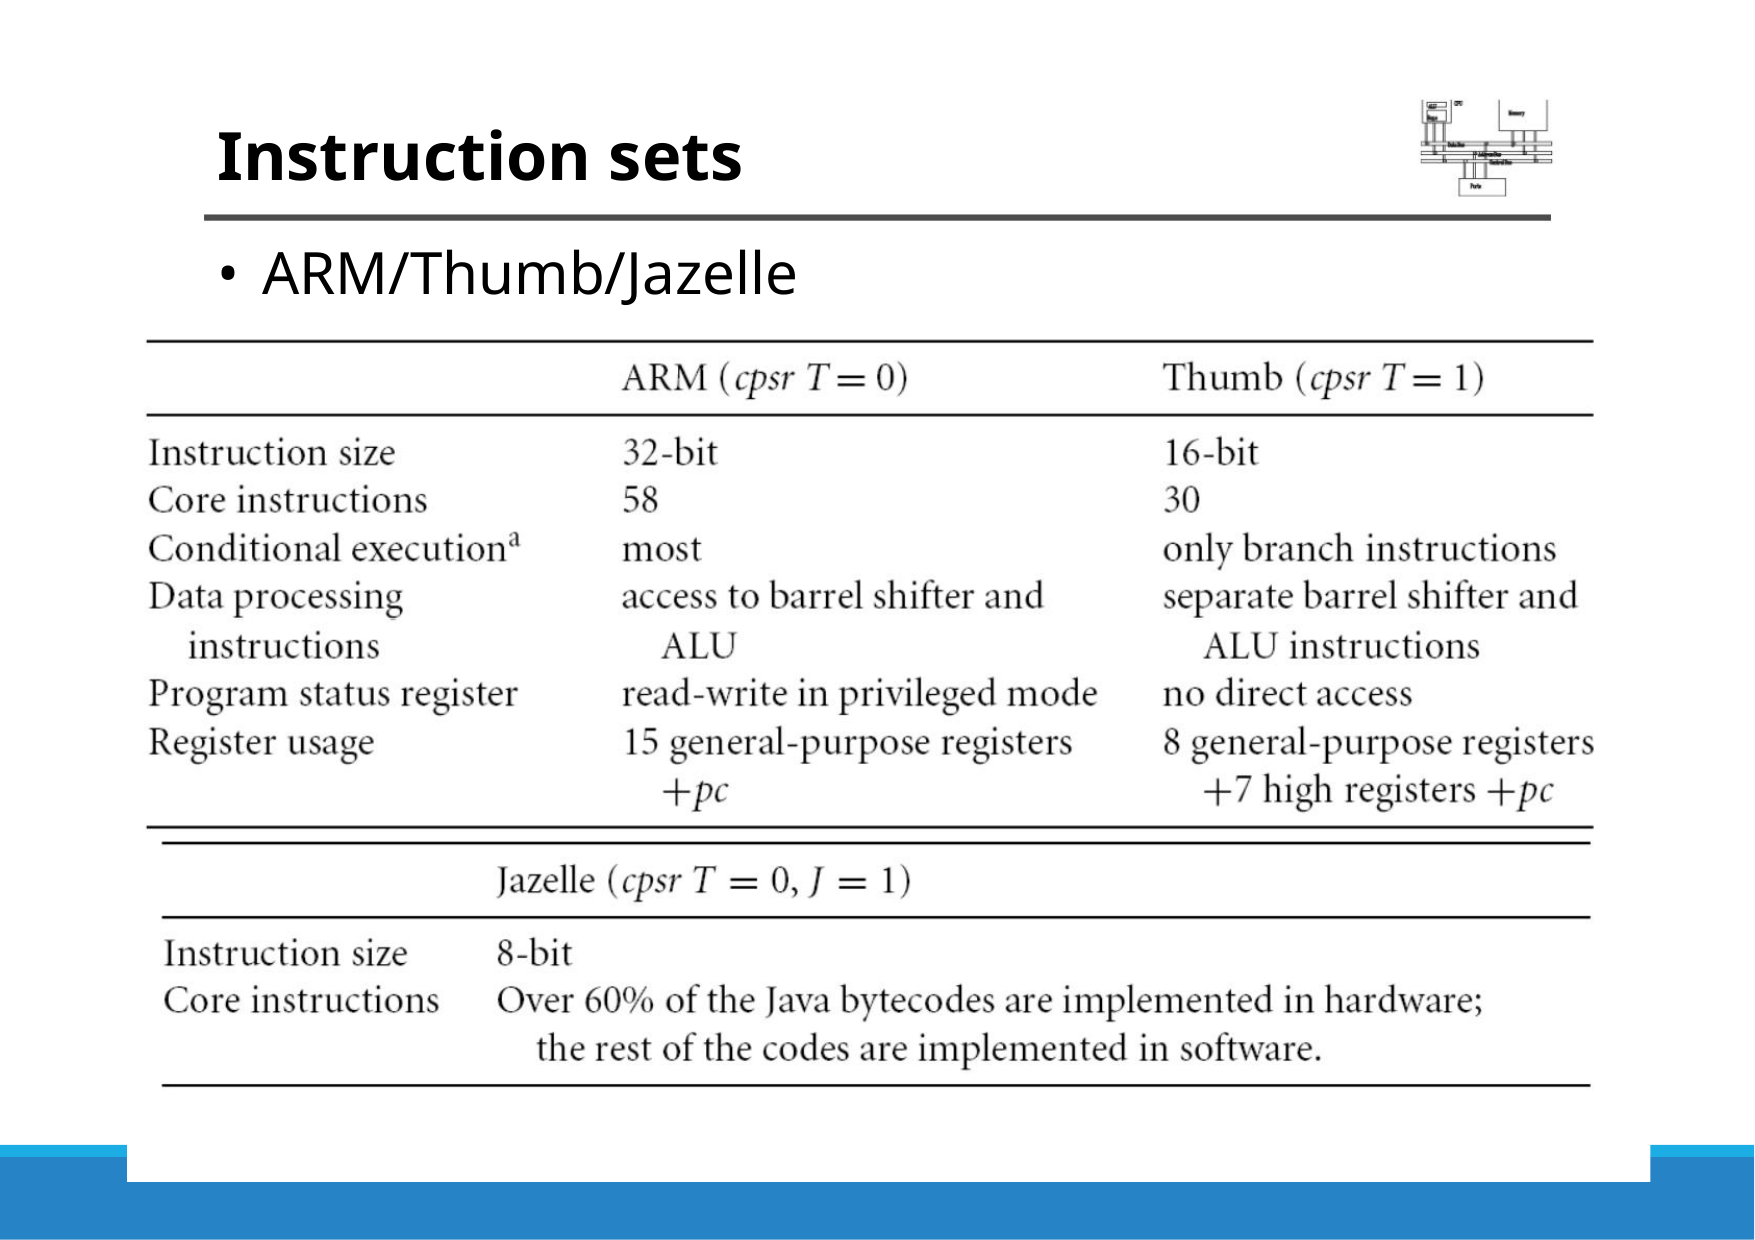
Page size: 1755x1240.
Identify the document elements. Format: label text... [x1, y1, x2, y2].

text_box [127, 56, 1651, 1182]
text_box Instruction sets [217, 115, 798, 194]
text_box • ARM/Thumb/Jazelle [217, 238, 895, 307]
